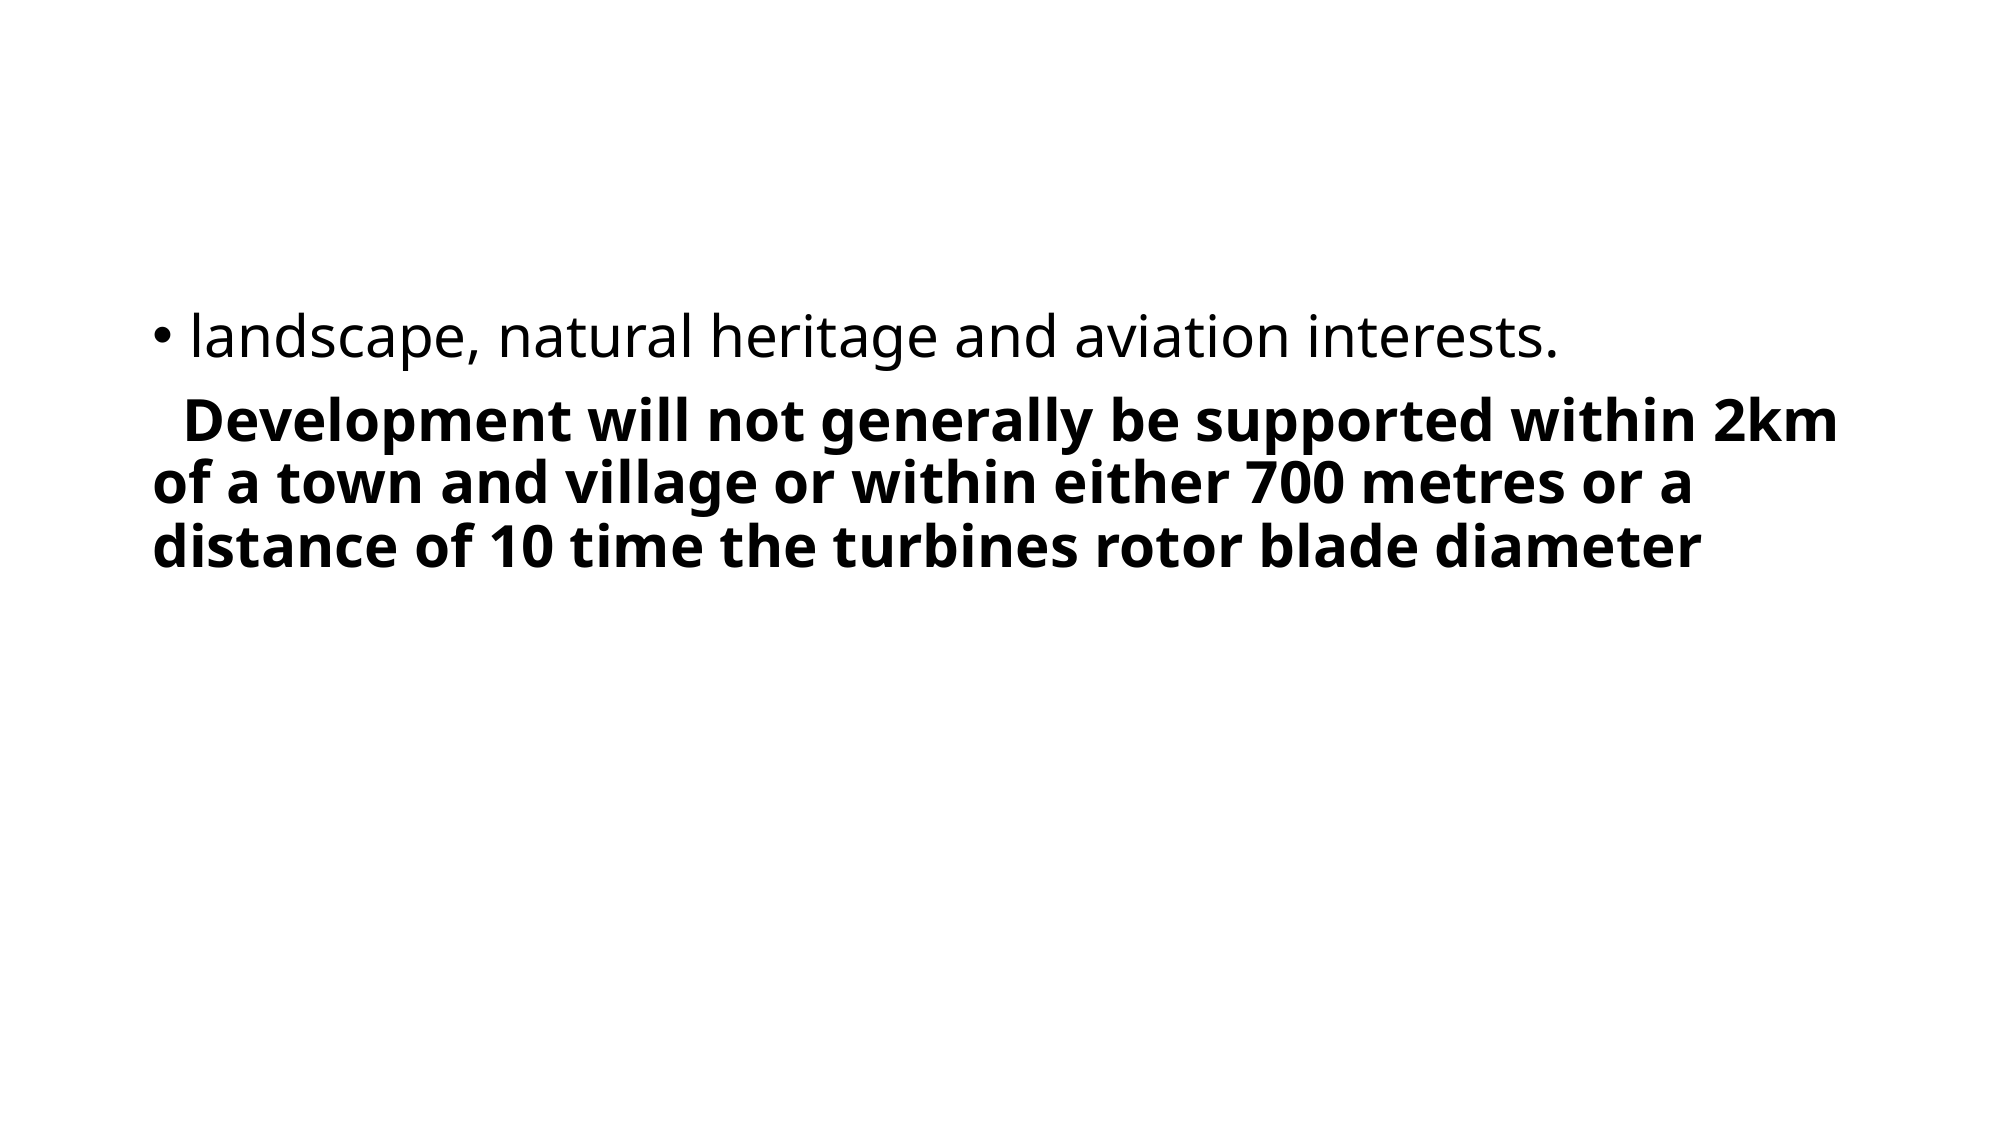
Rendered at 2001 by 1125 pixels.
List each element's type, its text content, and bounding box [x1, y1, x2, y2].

list landscape, natural heritage and aviation interests. Development will not generally be supported within 2km of a town and village or within either 700 metres or a distance of 10 time the turbines rotor blade diameter [137, 299, 1863, 1014]
